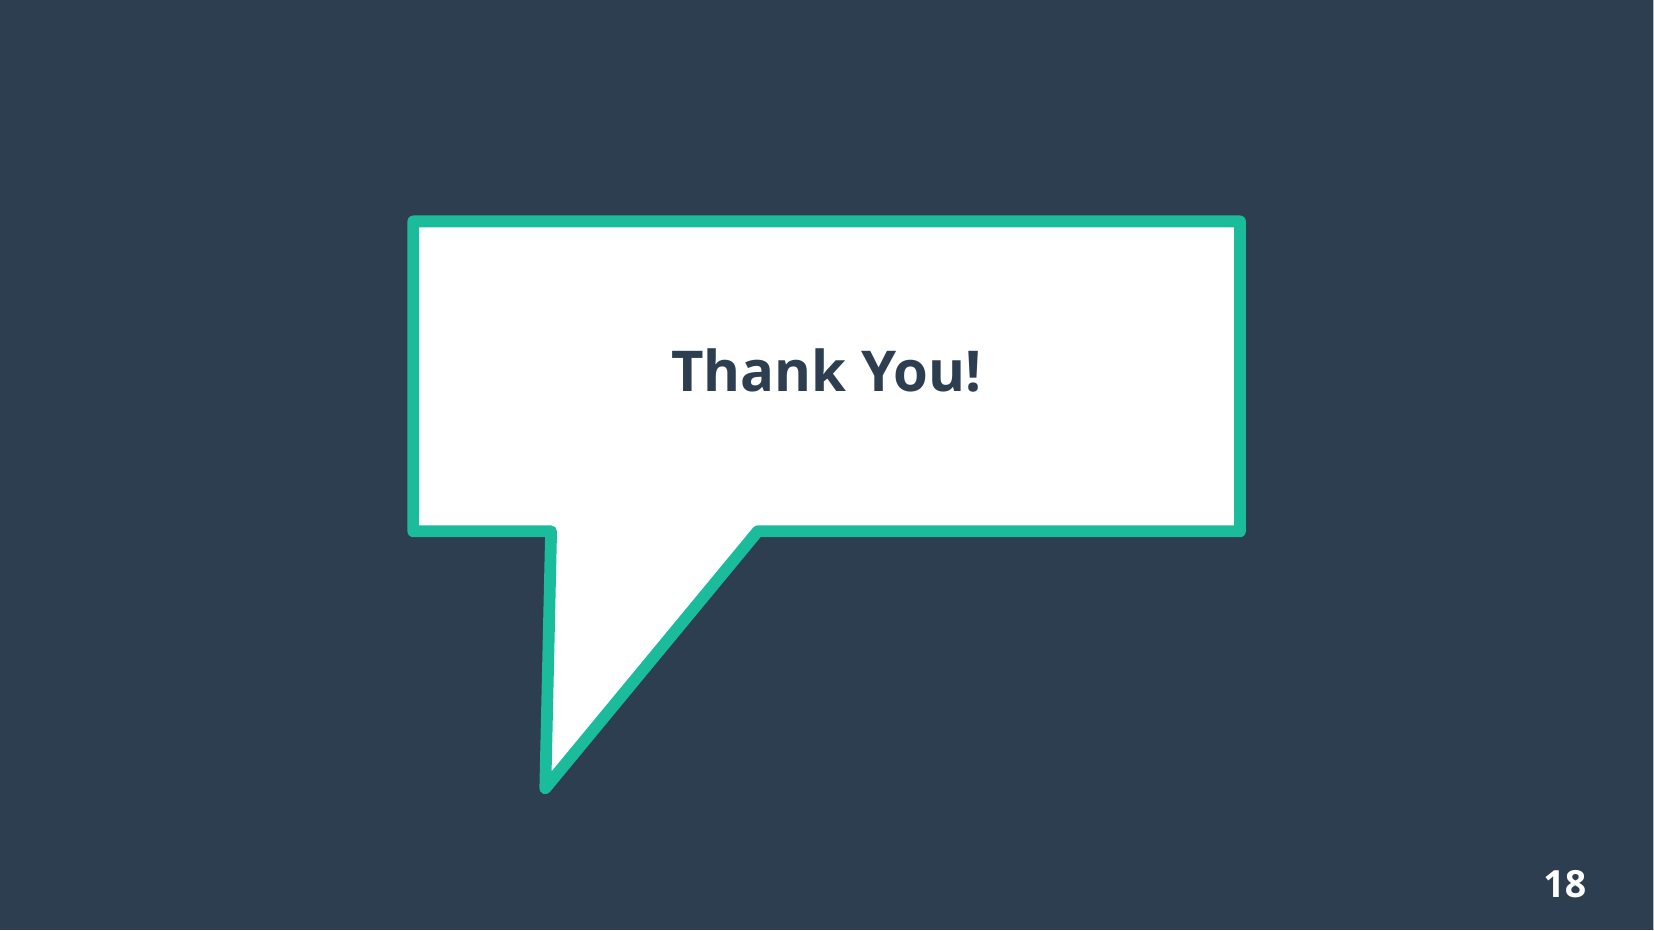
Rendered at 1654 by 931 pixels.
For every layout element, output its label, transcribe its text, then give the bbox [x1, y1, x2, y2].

title Thank You! [442, 236, 1211, 502]
slide_number 18 [1500, 836, 1630, 931]
